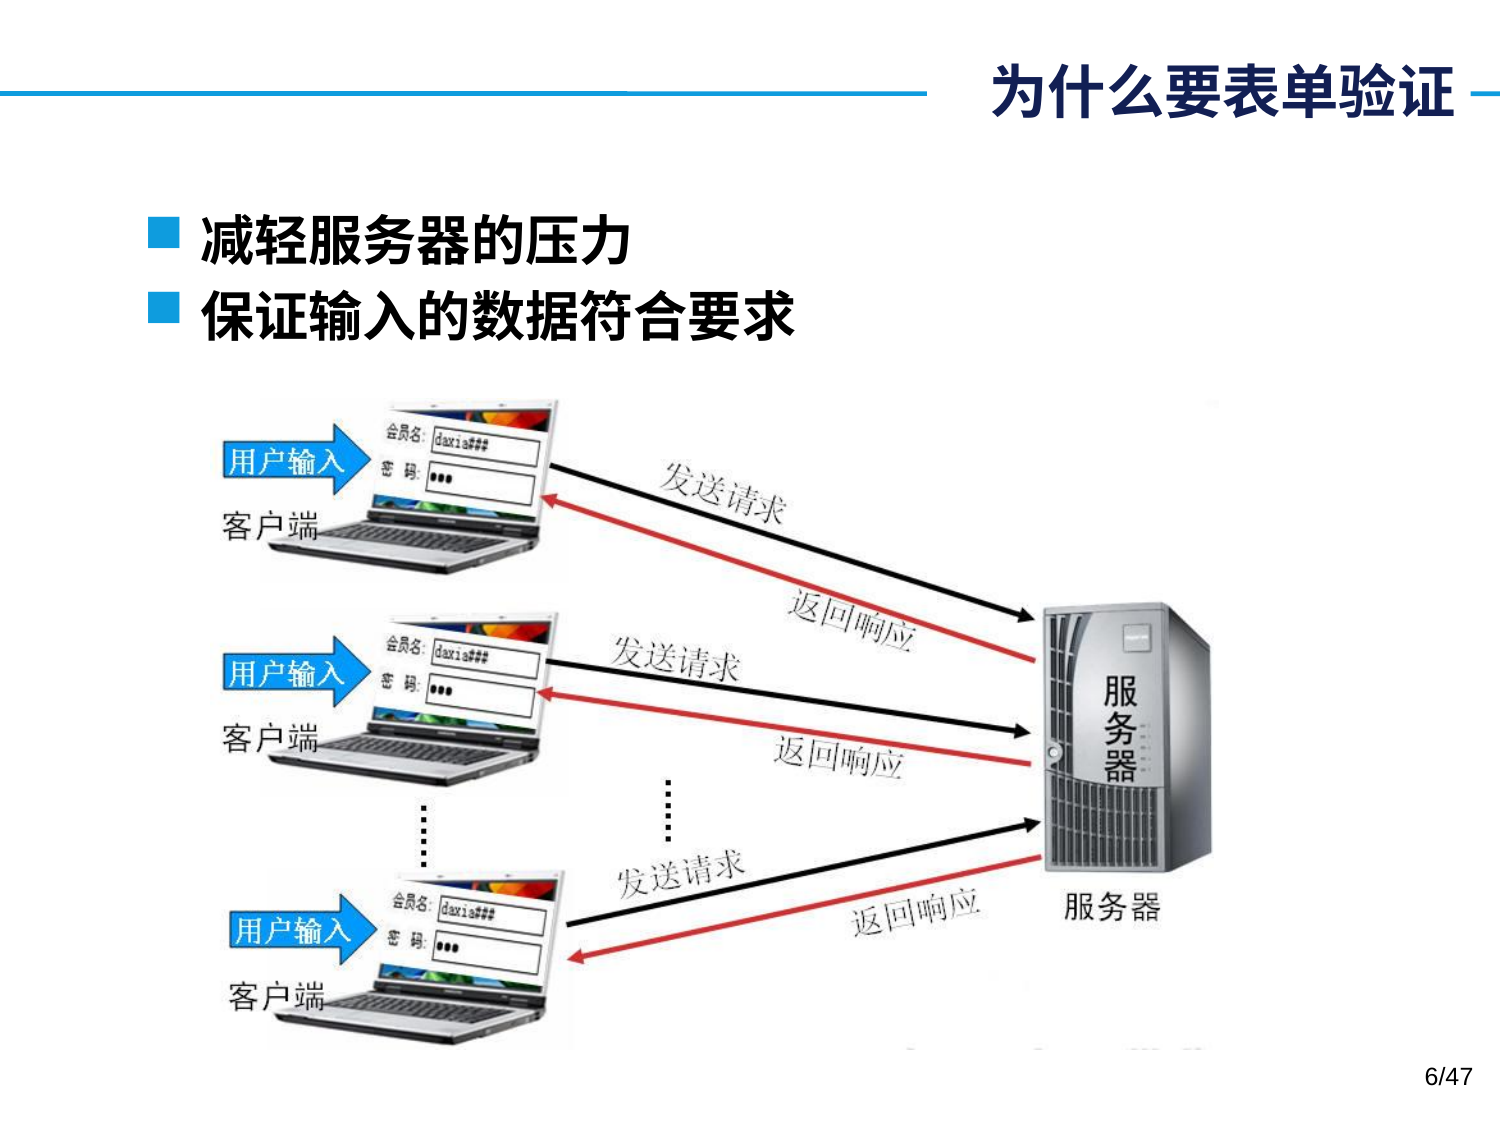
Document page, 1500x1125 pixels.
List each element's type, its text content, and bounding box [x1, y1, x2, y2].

picture [210, 398, 1219, 1050]
slide_number 6/47 [1138, 1053, 1489, 1114]
title 为什么要表单验证 [927, 46, 1471, 133]
list 减轻服务器的压力 保证输入的数据符合要求 [128, 199, 1383, 1043]
